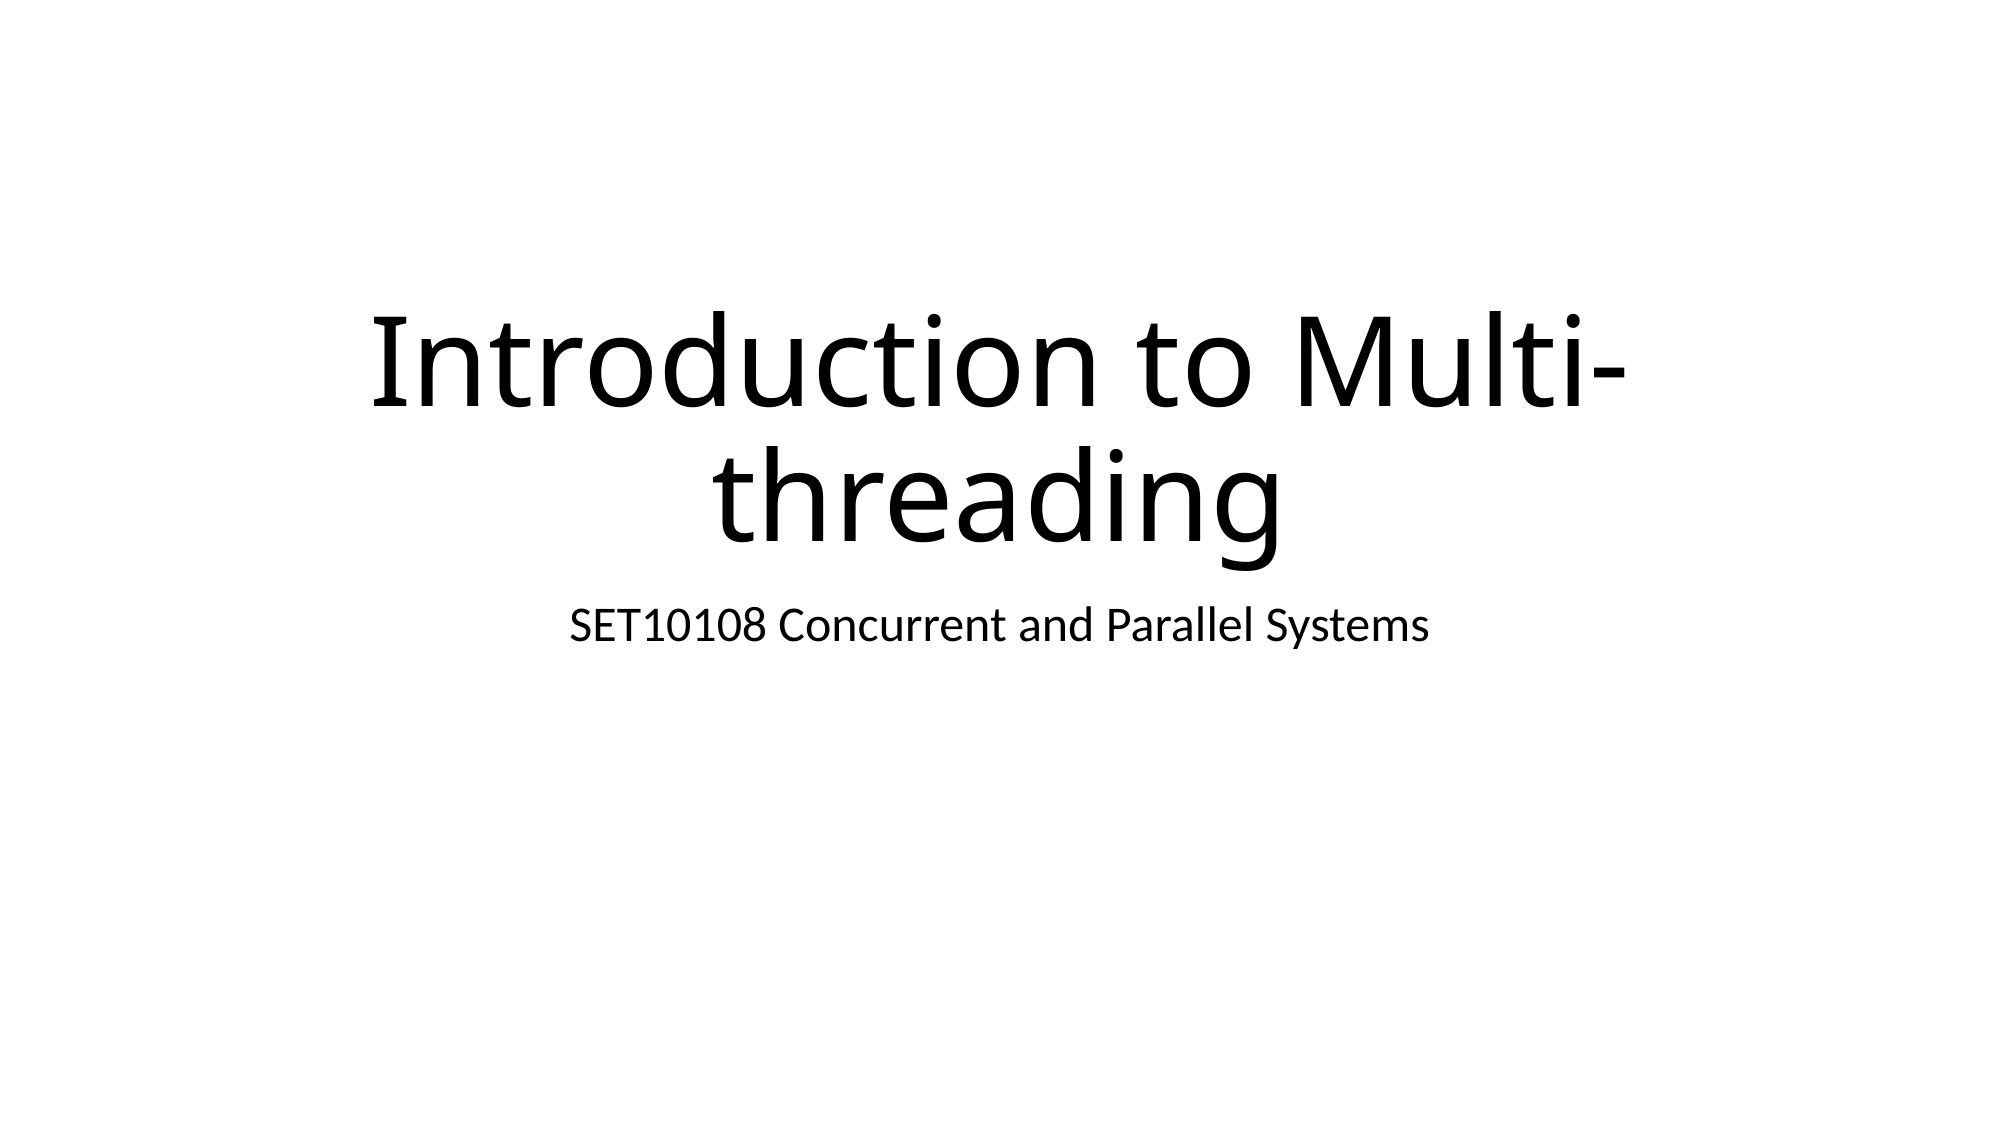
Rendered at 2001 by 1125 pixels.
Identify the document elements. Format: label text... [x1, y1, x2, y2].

subtitle SET10108 Concurrent and Parallel Systems [249, 590, 1750, 863]
title Introduction to Multi-threading [249, 184, 1750, 576]
